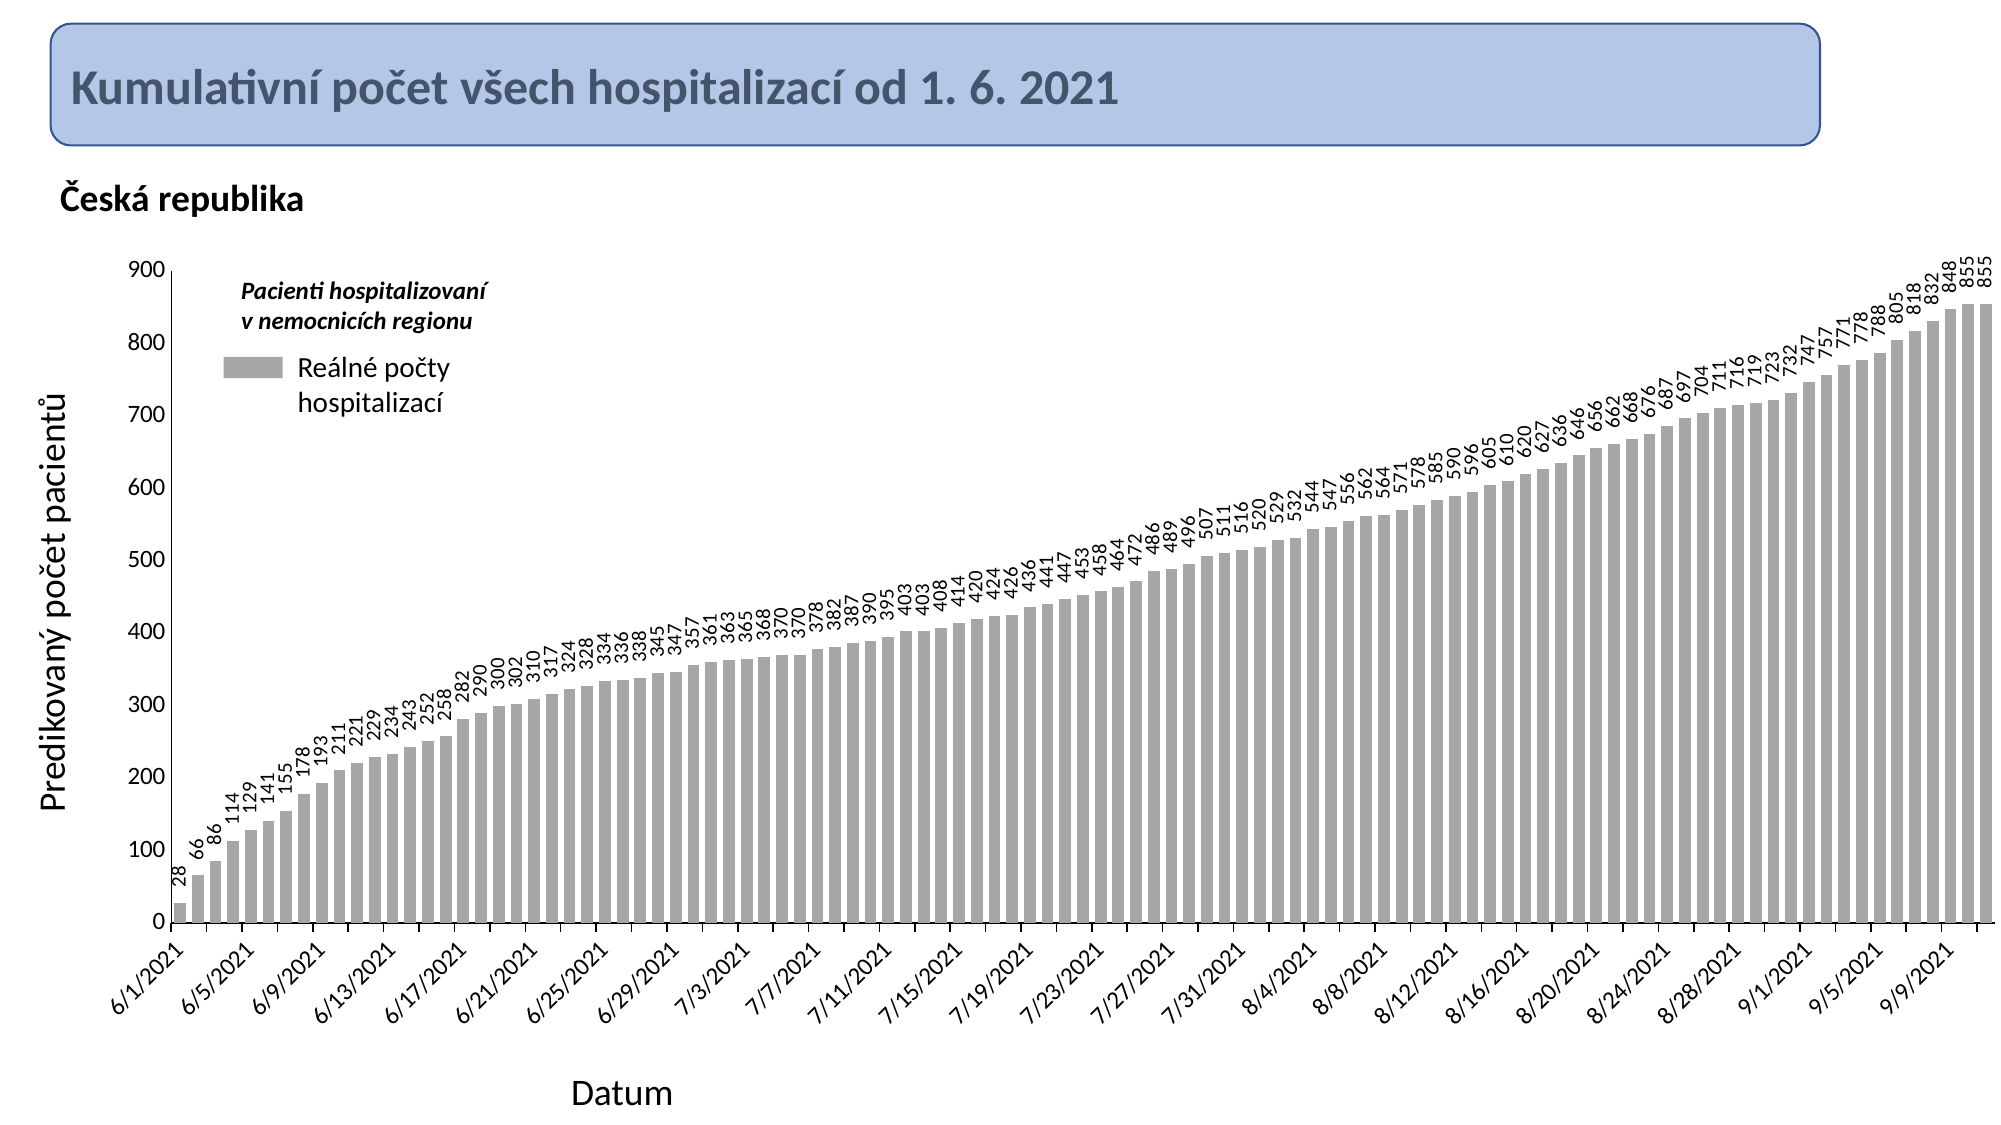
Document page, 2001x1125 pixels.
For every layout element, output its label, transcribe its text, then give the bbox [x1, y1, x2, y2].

chart [63, 245, 2000, 1067]
text_box Datum [556, 1067, 689, 1121]
text_box Kumulativní počet všech hospitalizací od 1. 6. 2021 [49, 22, 1822, 147]
text_box Česká republika [45, 167, 1474, 227]
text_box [223, 341, 534, 448]
text_box Predikovaný počet pacientů [19, 377, 63, 828]
